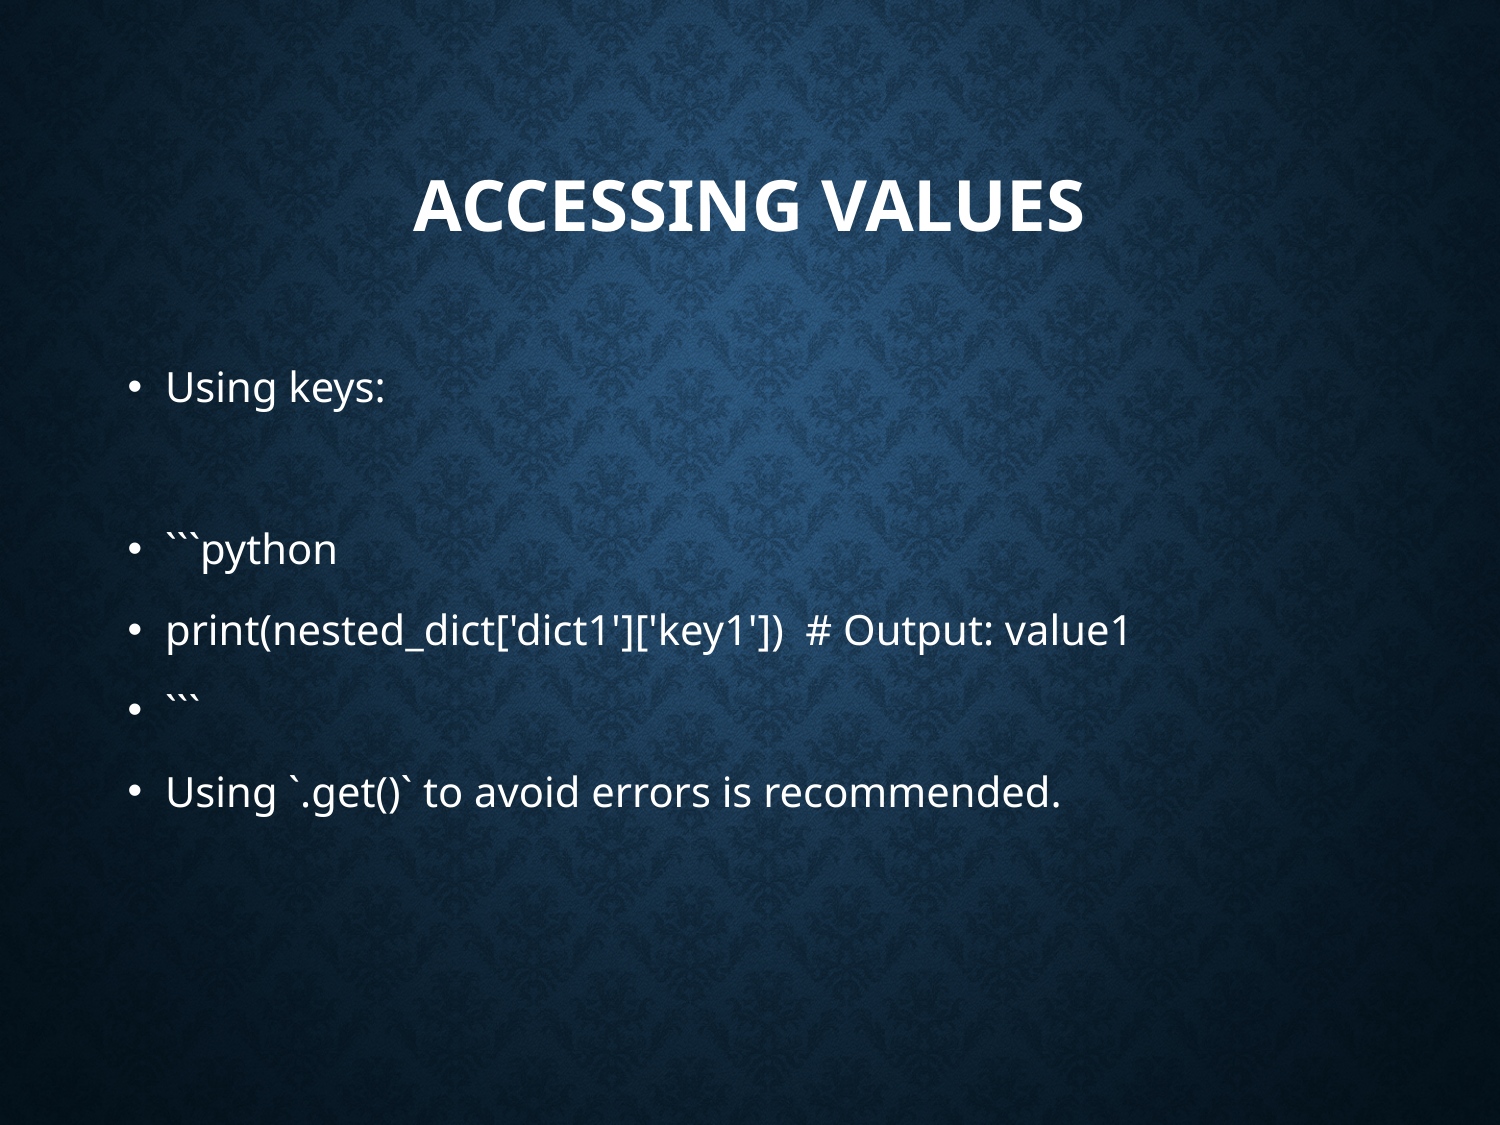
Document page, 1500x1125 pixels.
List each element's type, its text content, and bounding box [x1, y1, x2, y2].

list Using keys: ```python print(nested_dict['dict1']['key1']) # Output: value1 ``` Using `.get()` to avoid errors is recommended. [112, 343, 1387, 950]
title Accessing Values [112, 99, 1387, 318]
